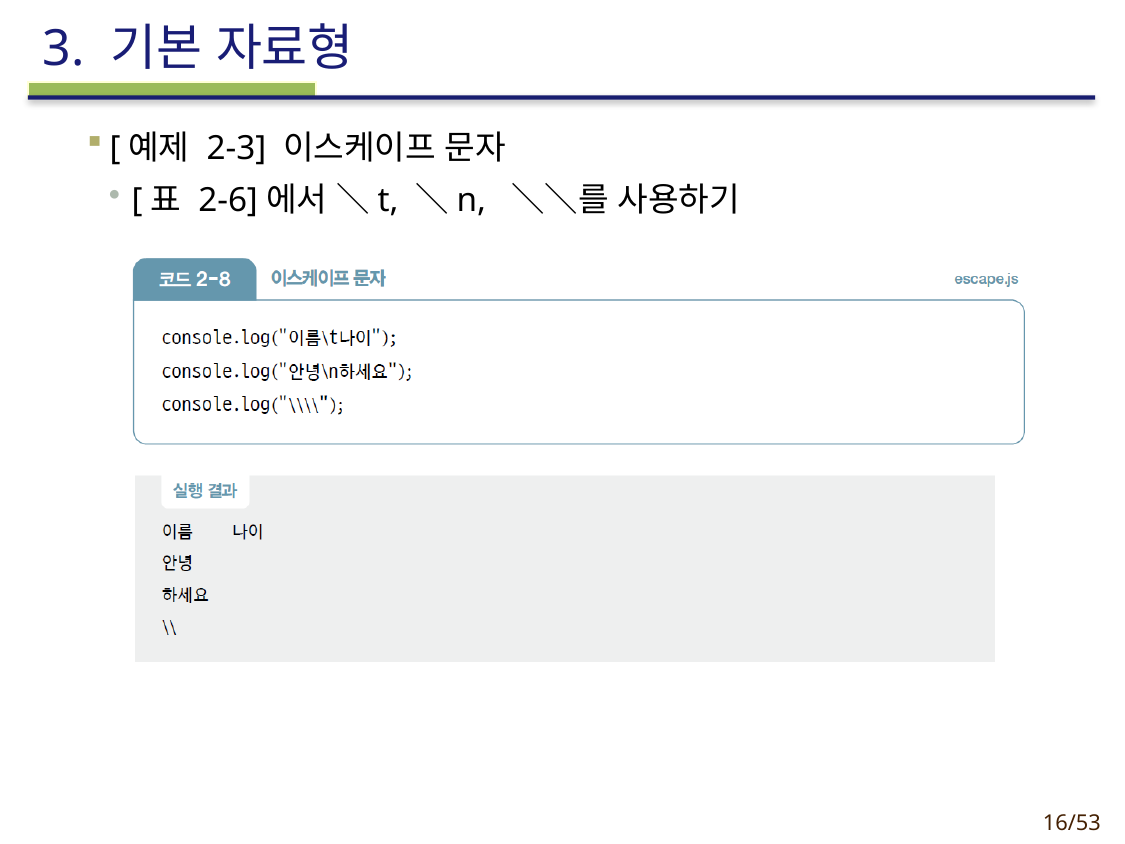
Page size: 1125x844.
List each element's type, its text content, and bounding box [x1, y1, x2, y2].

title 3. 기본 자료형 [27, 10, 958, 82]
list [예제 2-3] 이스케이프 문자 [표 2-6]에서 ＼t, ＼n, ＼＼를 사용하기 [28, 114, 1097, 818]
picture [125, 248, 1031, 451]
picture [125, 465, 1003, 669]
